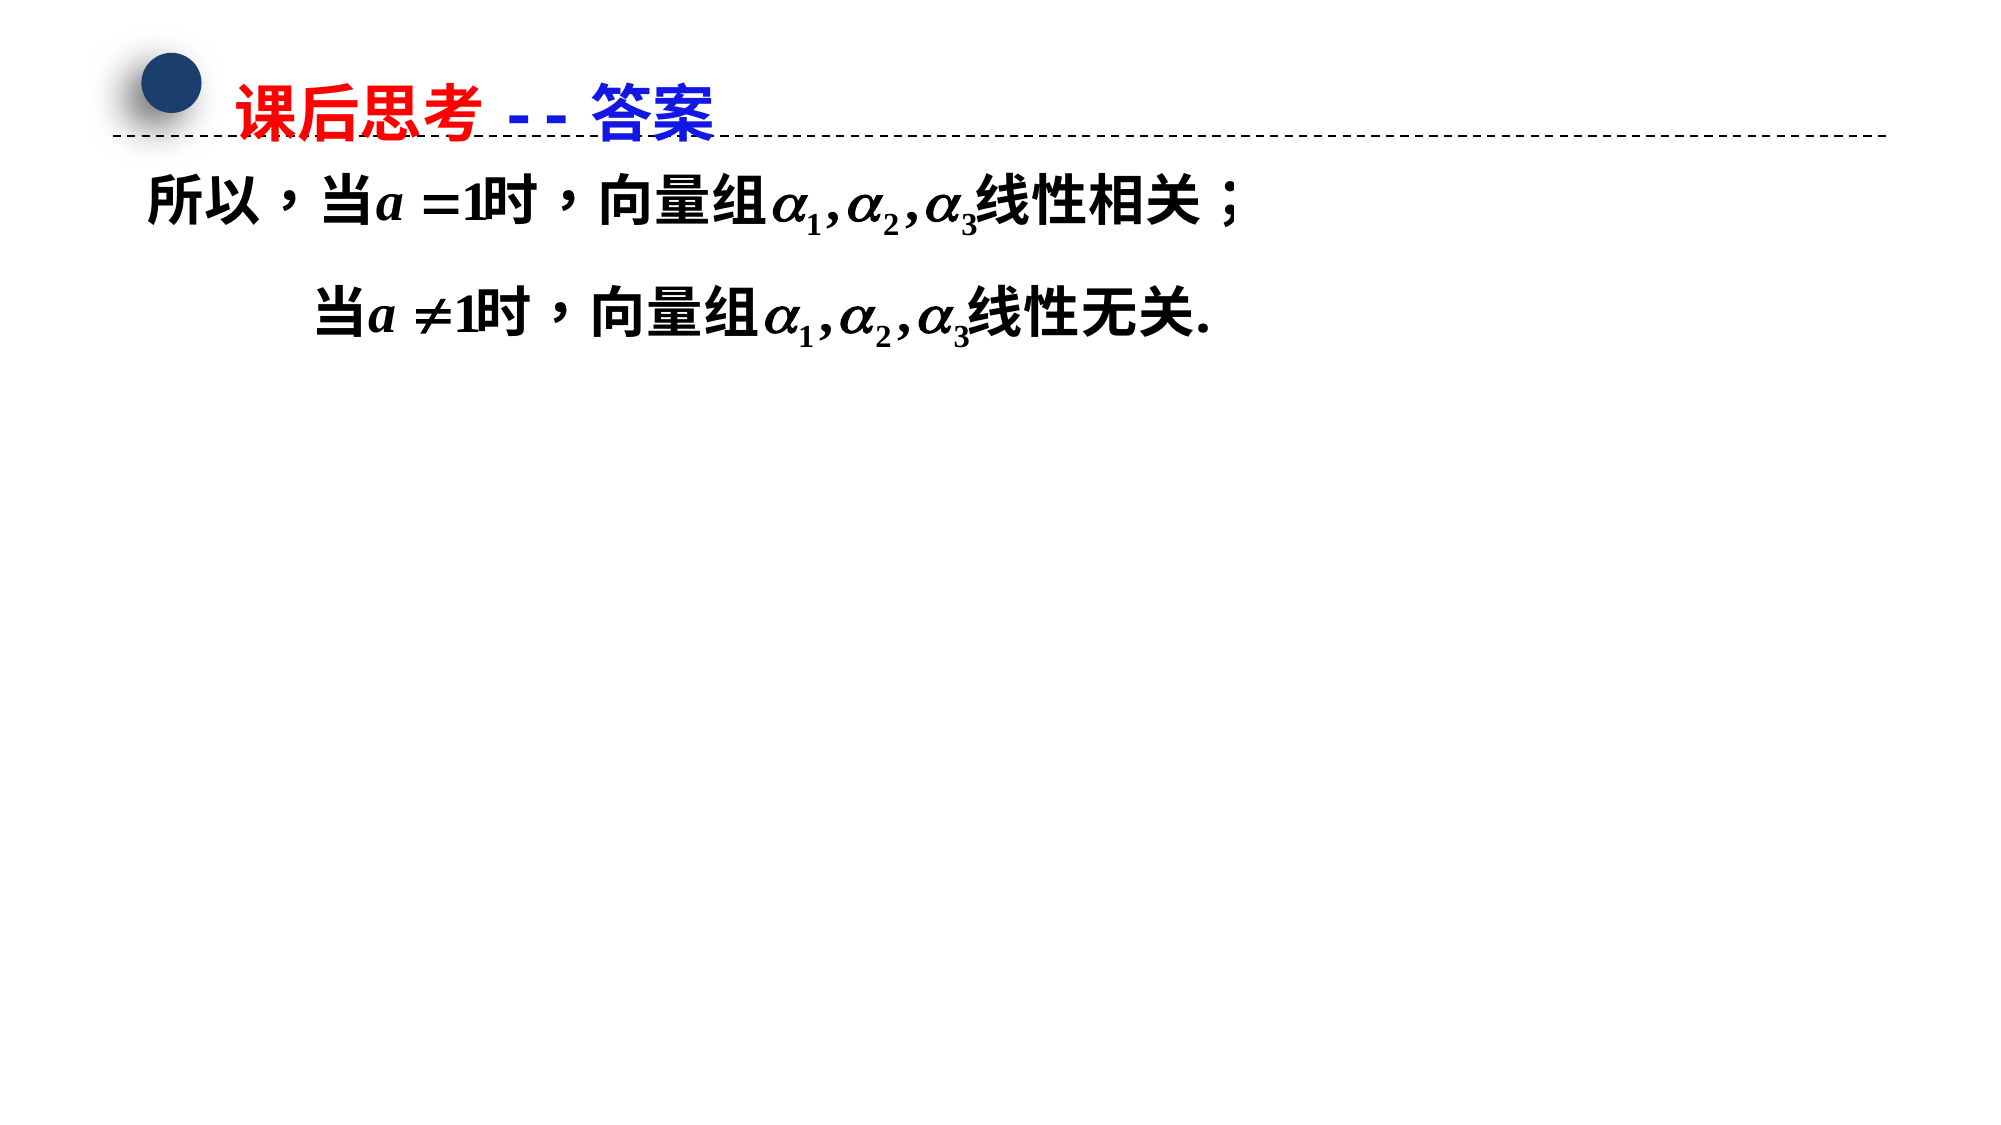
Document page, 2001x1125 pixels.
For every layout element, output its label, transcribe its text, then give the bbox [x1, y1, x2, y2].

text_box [141, 165, 1234, 249]
text_box [140, 51, 203, 115]
text_box 课后思考--答案 [220, 137, 1307, 149]
text_box 课后思考--答案 [220, 29, 1307, 136]
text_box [311, 277, 1216, 361]
